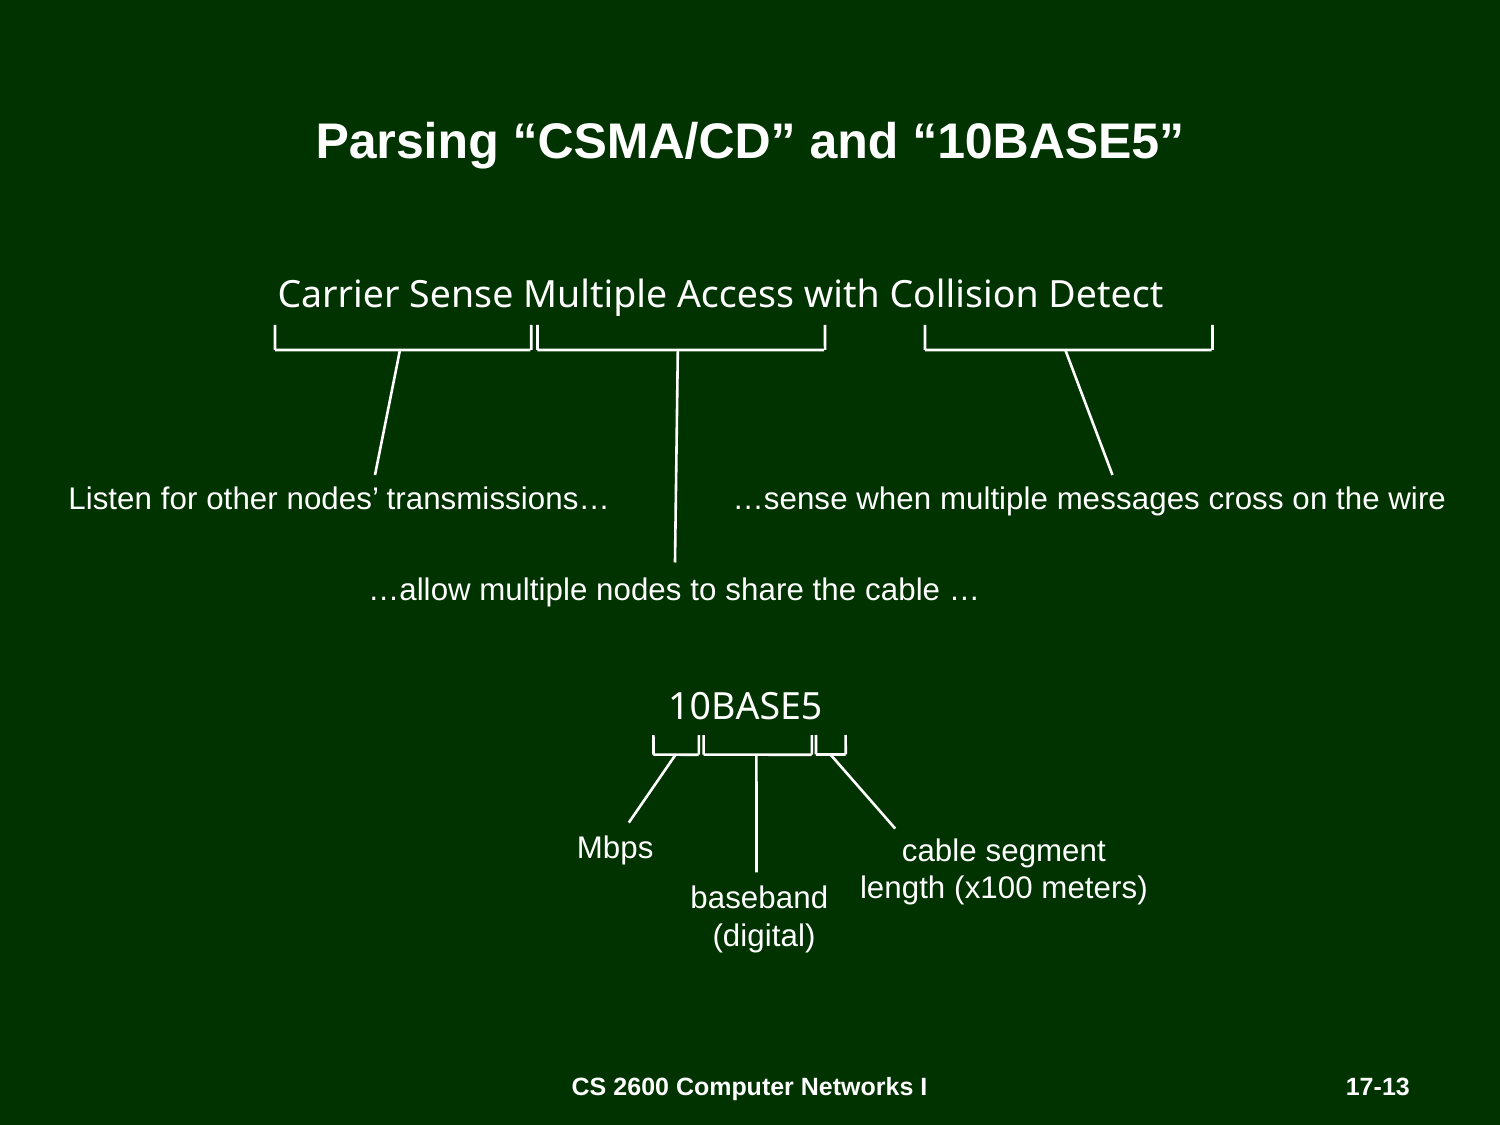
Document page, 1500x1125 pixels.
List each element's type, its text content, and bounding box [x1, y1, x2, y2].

text_box …sense when multiple messages cross on the wire [717, 470, 1477, 523]
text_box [924, 324, 1213, 351]
text_box Listen for other nodes’ transmissions… [53, 470, 645, 523]
text_box 10BASE5 [628, 674, 862, 734]
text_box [628, 734, 700, 823]
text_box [815, 734, 896, 829]
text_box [703, 734, 813, 873]
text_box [537, 324, 826, 351]
slide_number 17-13 [1074, 1062, 1426, 1103]
text_box baseband (digital) [675, 869, 853, 960]
footer CS 2600 Computer Networks I [299, 1062, 1074, 1103]
text_box cable segment length (x100 meters) [845, 822, 1164, 913]
text_box Mbps [562, 820, 669, 873]
title Parsing “CSMA/CD” and “10BASE5” [74, 44, 1426, 233]
list Carrier Sense Multiple Access with Collision Detect [262, 262, 1238, 326]
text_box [274, 324, 532, 476]
text_box …allow multiple nodes to share the cable … [353, 561, 997, 614]
